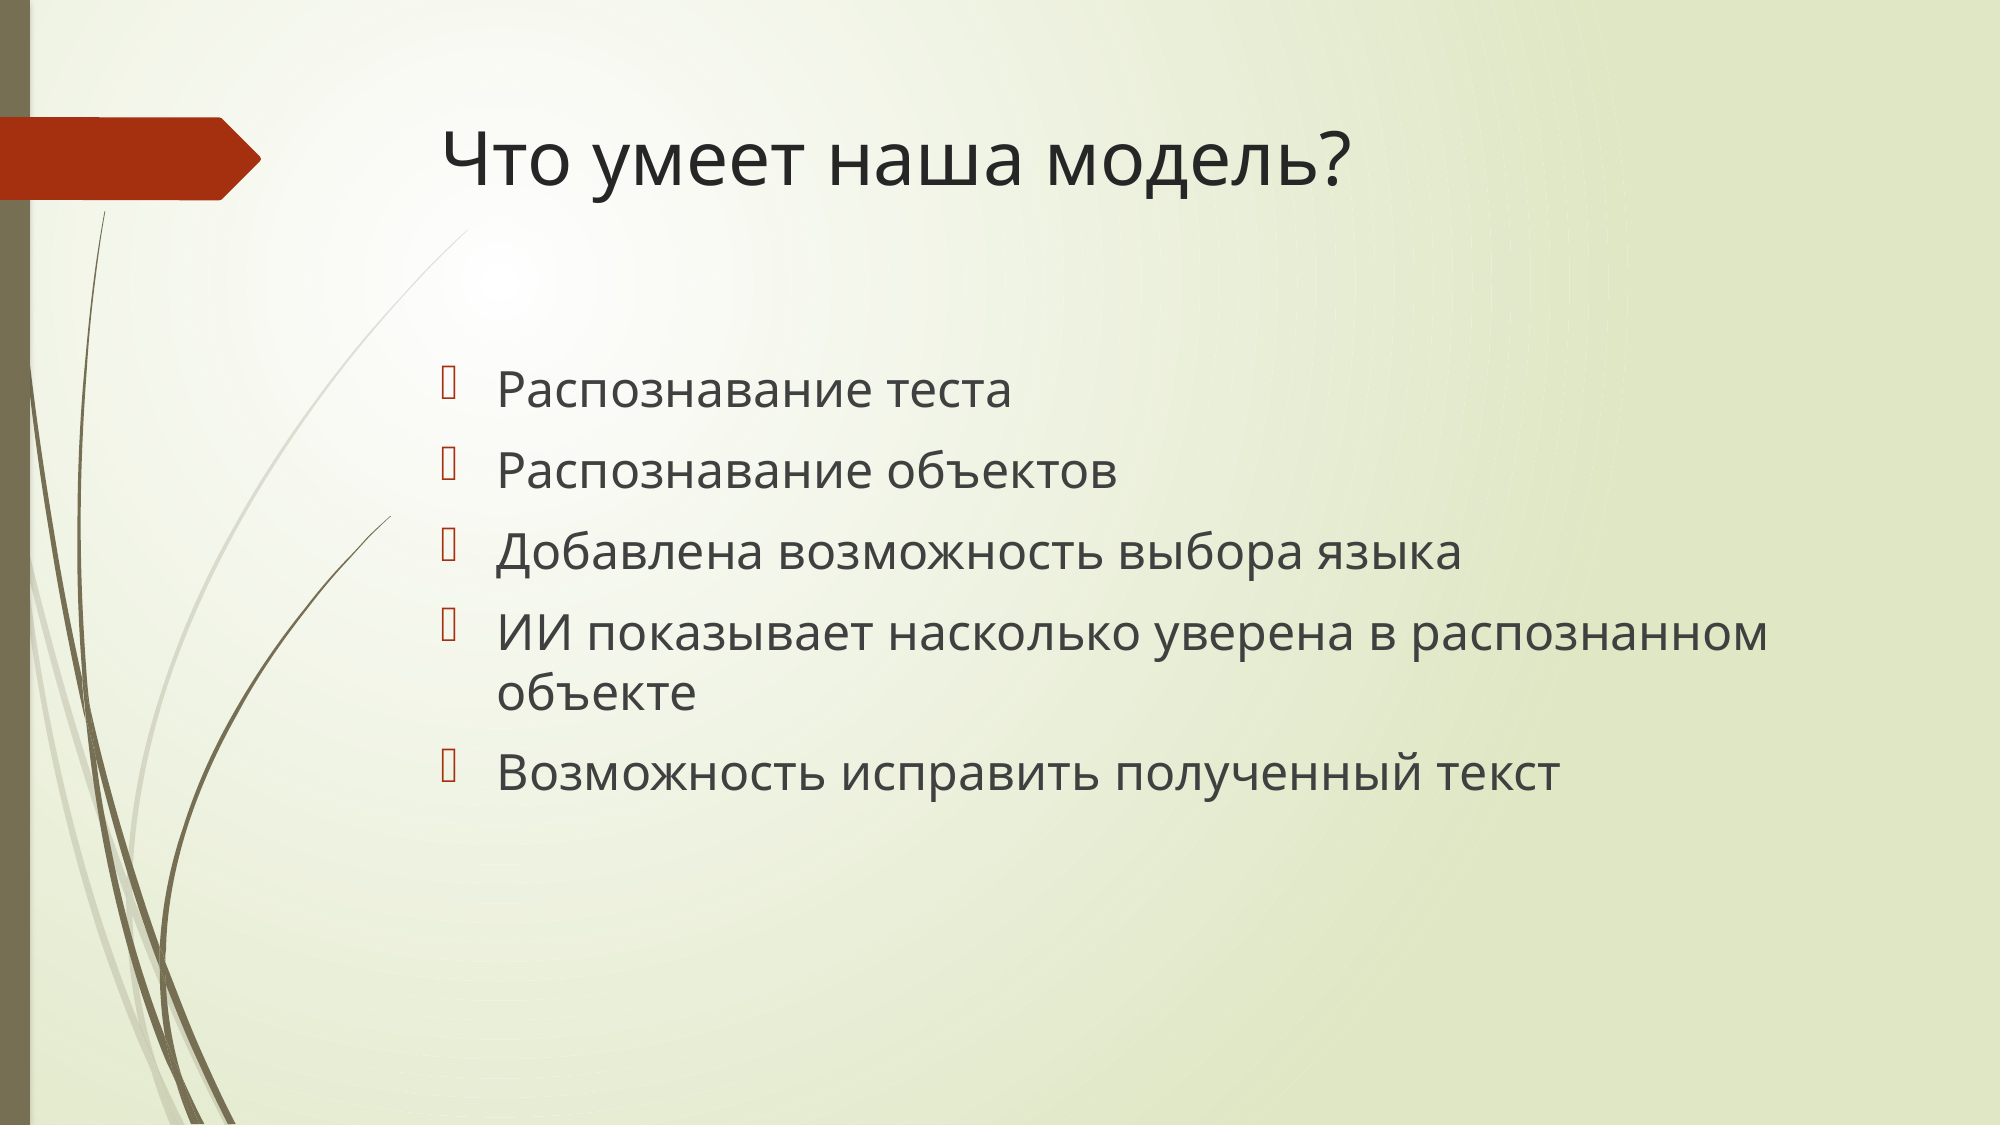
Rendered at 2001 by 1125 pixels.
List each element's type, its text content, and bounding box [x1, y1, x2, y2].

title Что умеет наша модель? [425, 102, 1888, 313]
list Распознавание теста Распознавание объектов Добавлена возможность выбора языка ИИ показывает насколько уверена в распознанном объекте Возможность исправить полученный текст [425, 350, 1888, 970]
